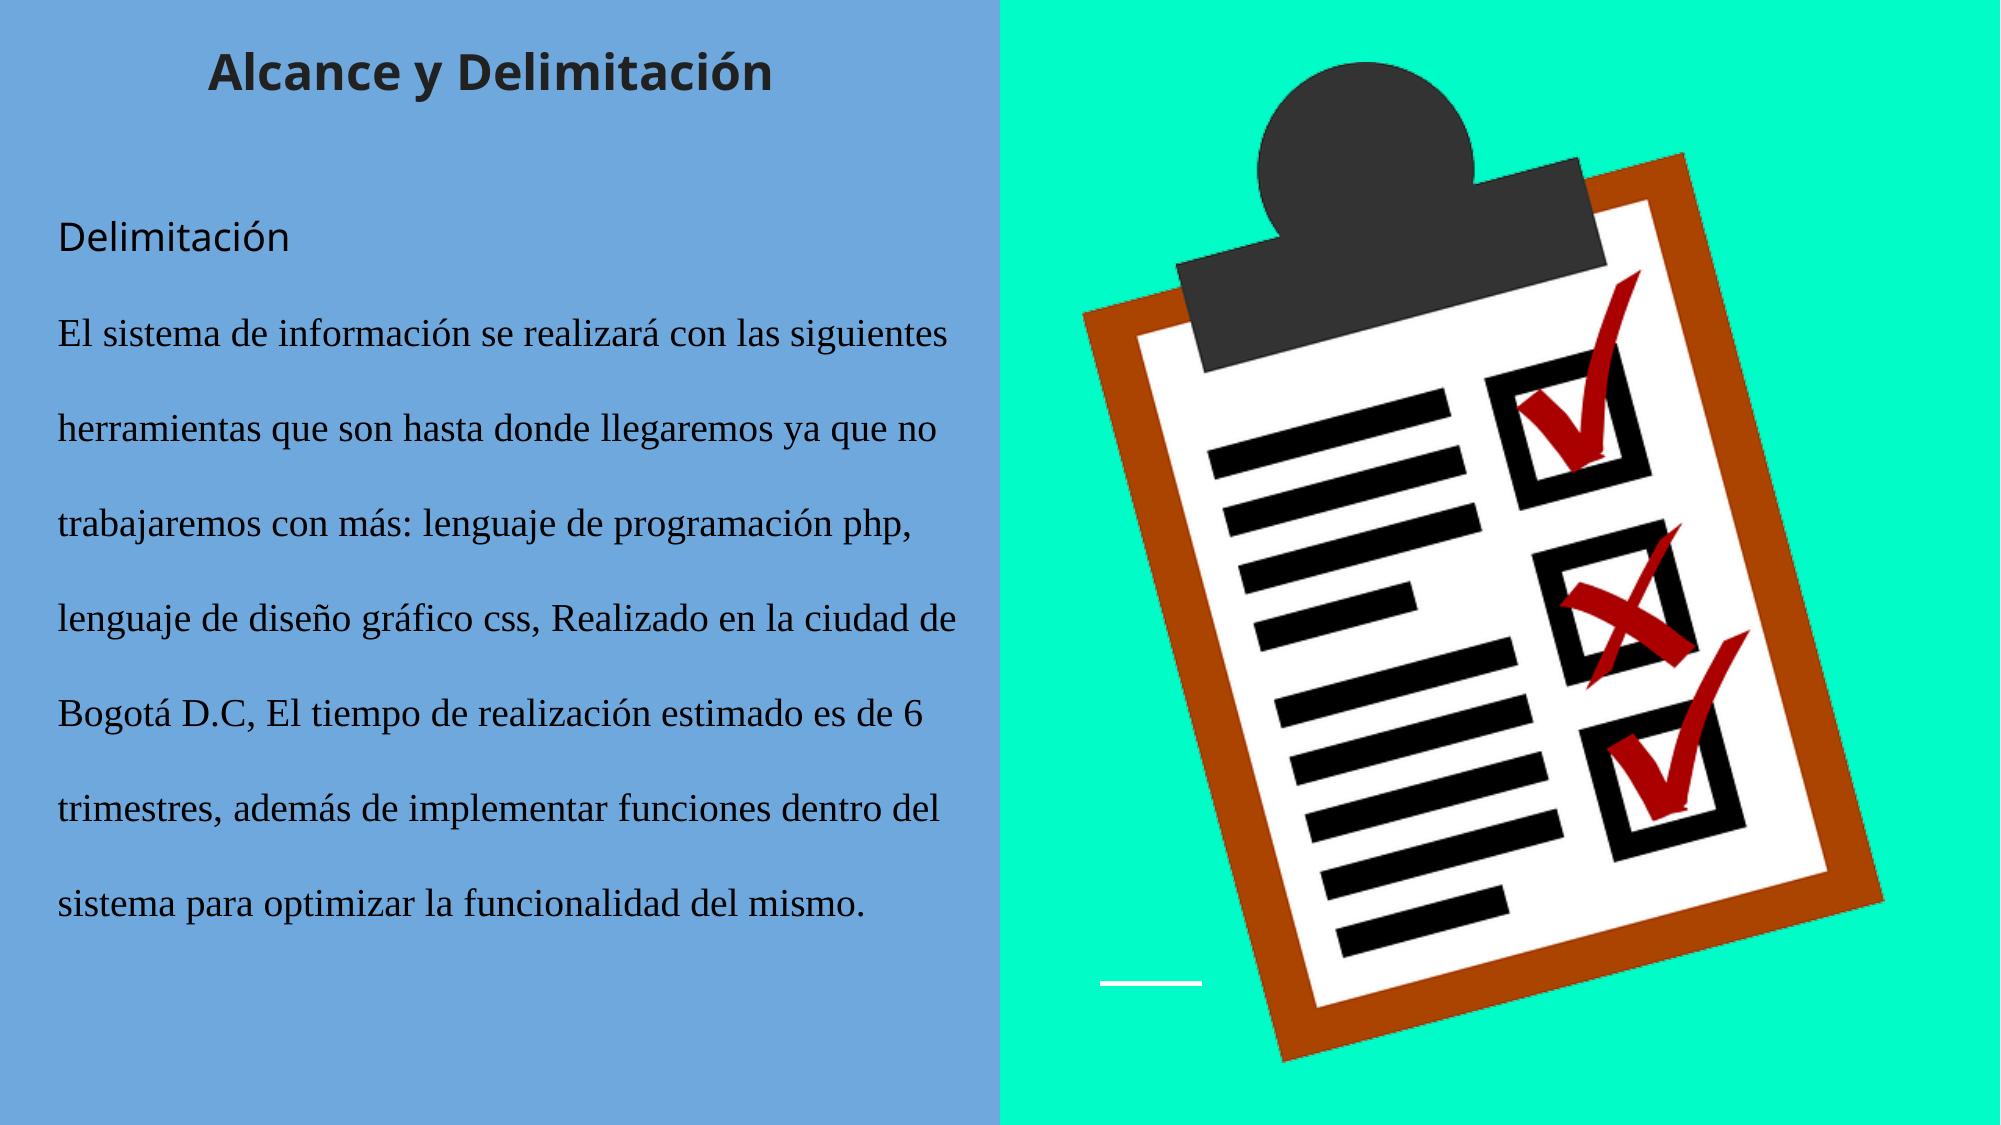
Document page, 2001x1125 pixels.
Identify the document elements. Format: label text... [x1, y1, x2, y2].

title Alcance y Delimitación [48, 0, 934, 121]
text_box Delimitación El sistema de información se realizará con las siguientes herramientas que son hasta donde llegaremos ya que no trabajaremos con más: lenguaje de programación php, lenguaje de diseño gráfico css, Realizado en la ciudad de Bogotá D.C, El tiempo de realización estimado es de 6 trimestres, además de implementar funciones dentro del sistema para optimizar la funcionalidad del mismo. [42, 149, 979, 940]
picture [1082, 62, 1885, 1063]
